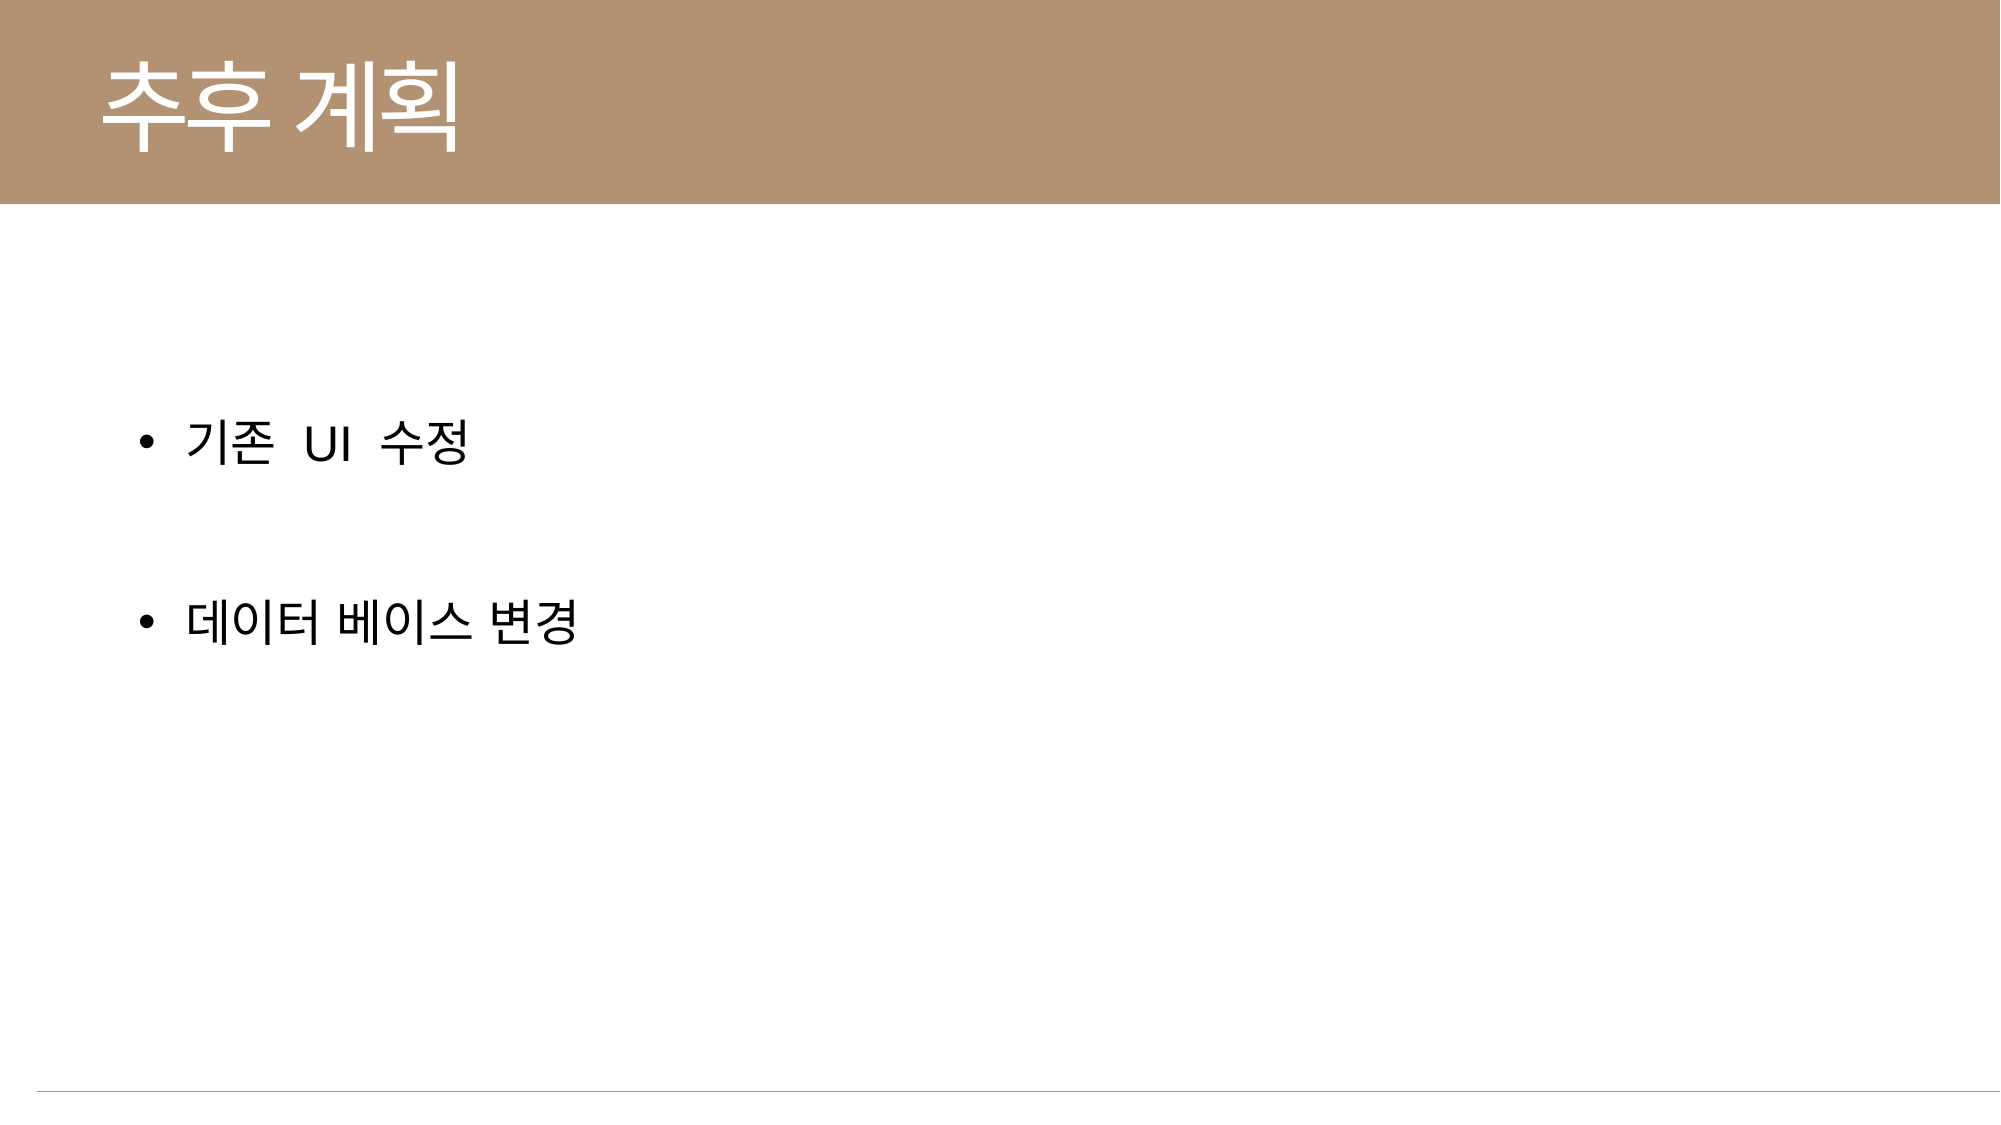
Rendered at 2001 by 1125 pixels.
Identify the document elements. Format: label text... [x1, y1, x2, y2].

text_box 기존 UI 수정 데이터 베이스 변경 [123, 404, 1366, 660]
text_box [0, 0, 2000, 205]
text_box 추후 계획 [83, 37, 484, 173]
